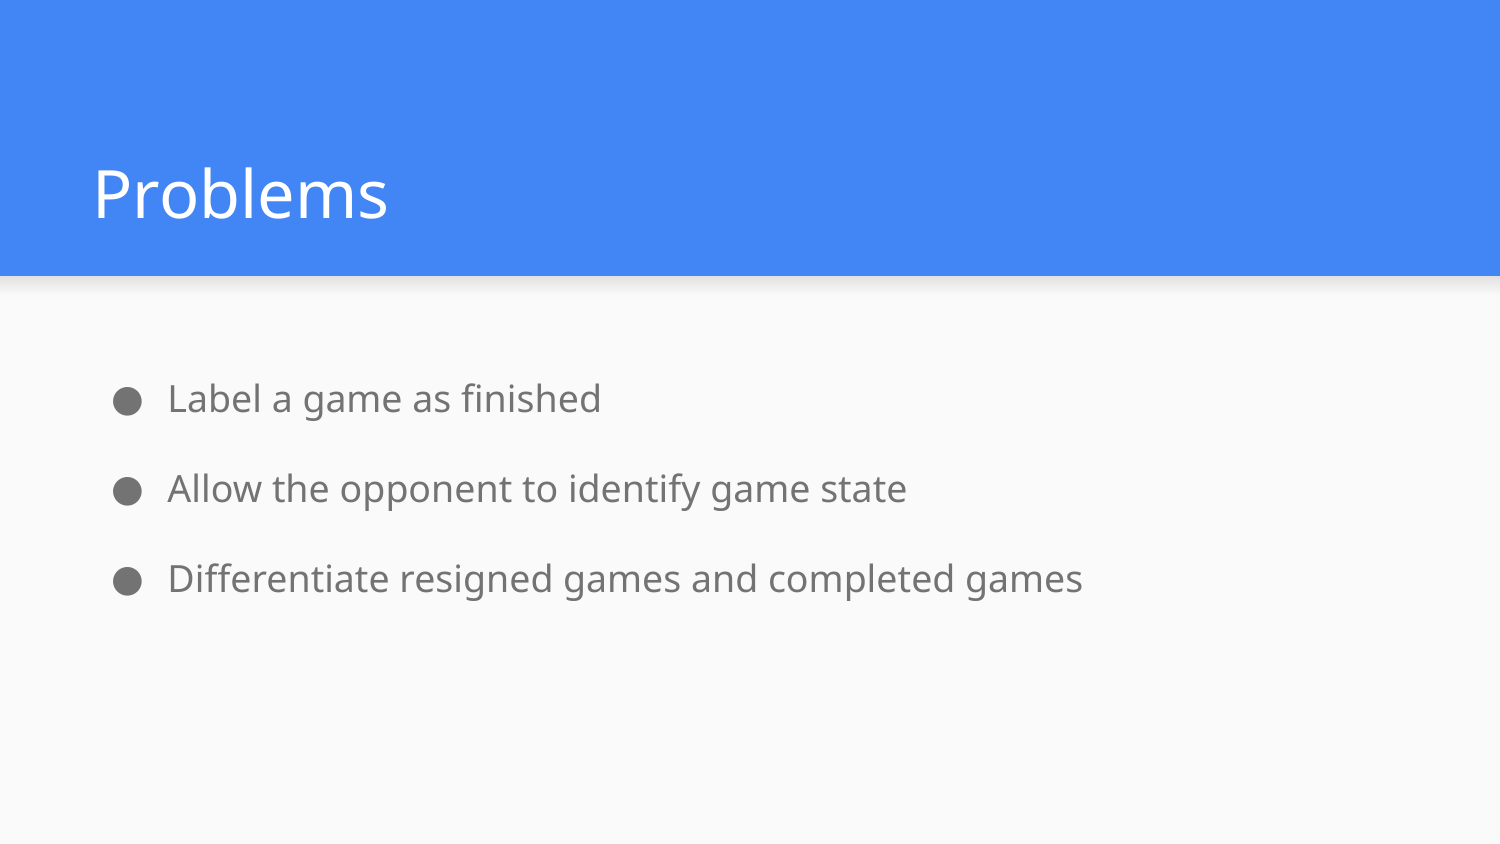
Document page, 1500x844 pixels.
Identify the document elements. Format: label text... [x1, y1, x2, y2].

title Problems [77, 121, 1427, 248]
list Label a game as finished Allow the opponent to identify game state Differentiate resigned games and completed games [77, 314, 1427, 760]
